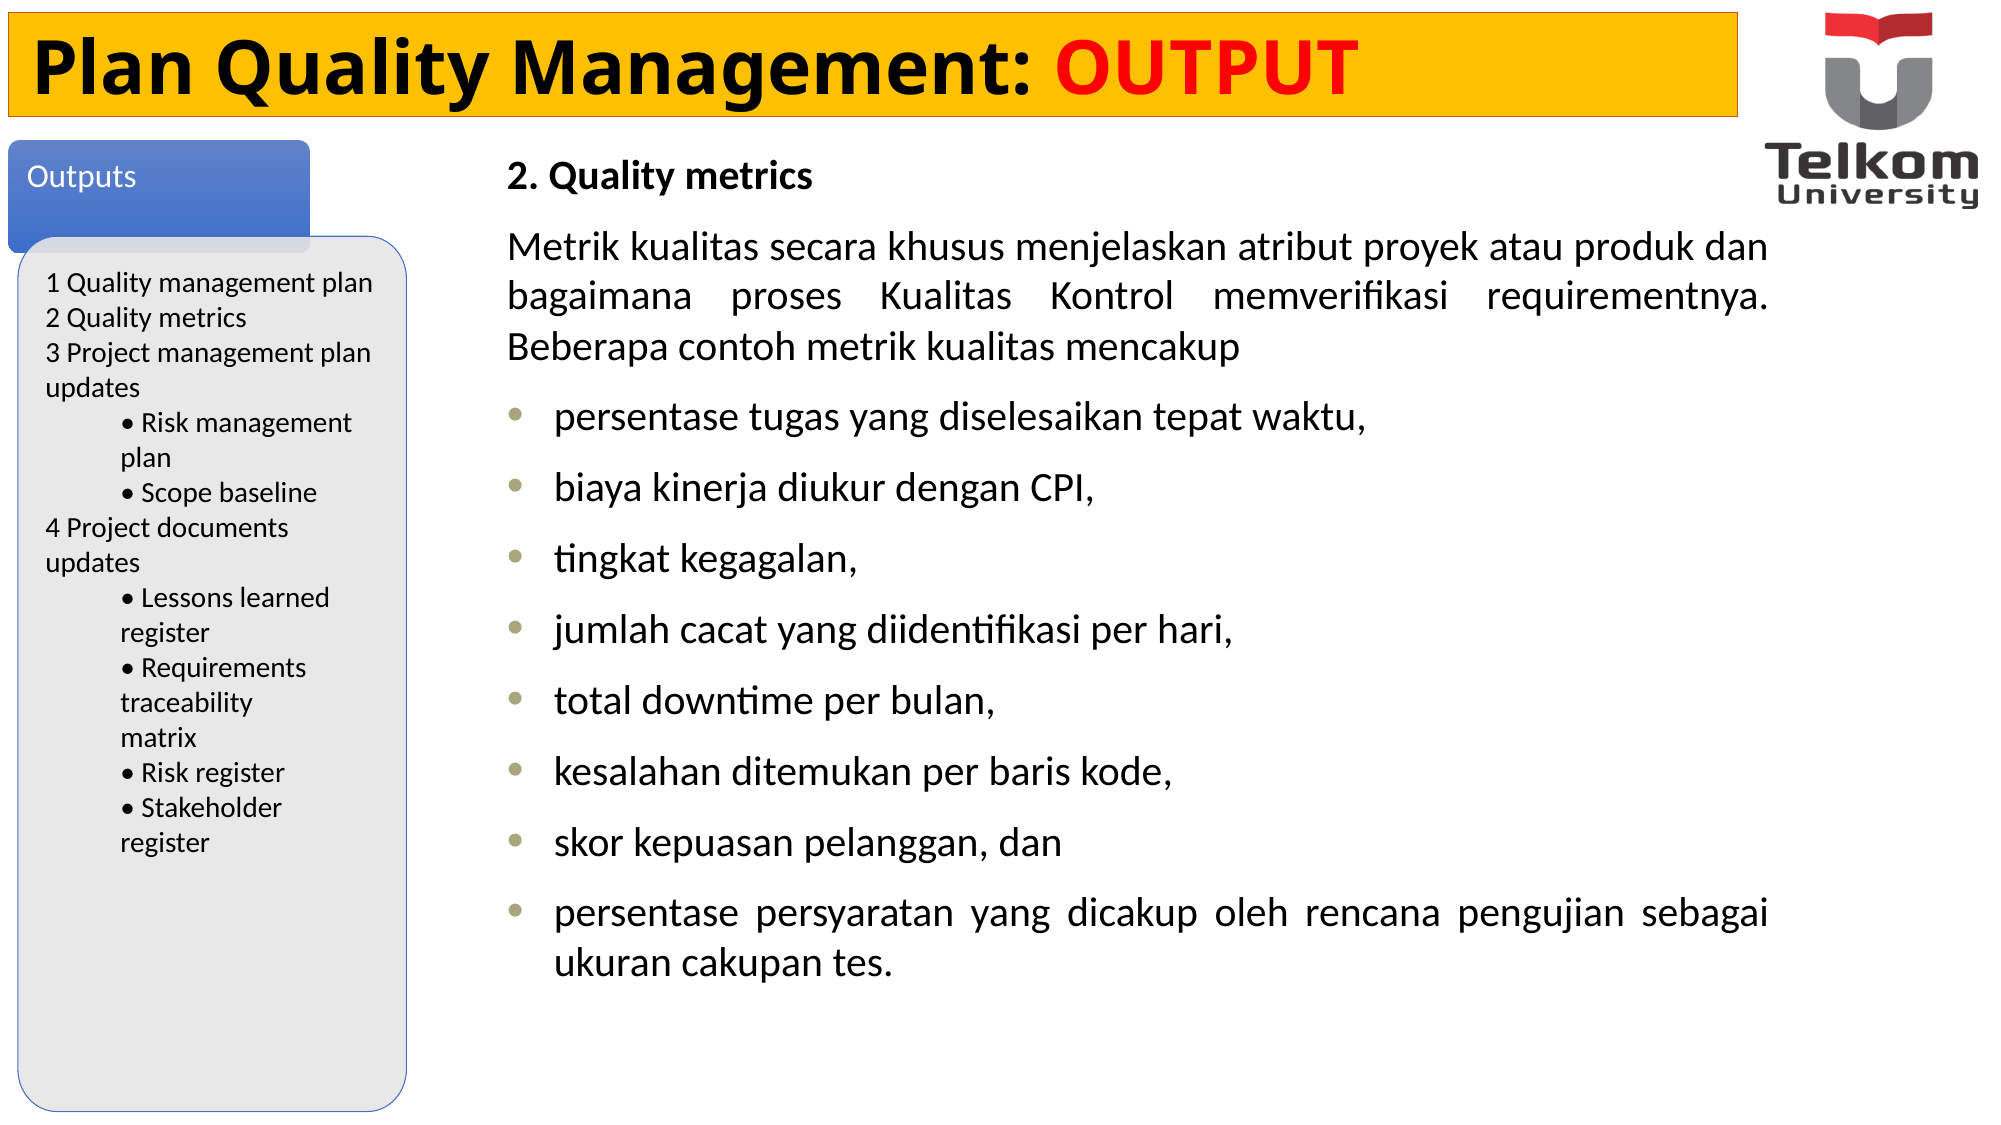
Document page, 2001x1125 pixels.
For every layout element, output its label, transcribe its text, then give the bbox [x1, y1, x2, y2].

text_box Plan Quality Management: OUTPUT [8, 12, 1738, 117]
picture [1764, 12, 1978, 209]
text_box 2. Quality metrics Metrik kualitas secara khusus menjelaskan atribut proyek atau produk dan bagaimana proses Kualitas Kontrol memverifikasi requirementnya. Beberapa contoh metrik kualitas mencakup persentase tugas yang diselesaikan tepat waktu, biaya kinerja diukur dengan CPI, tingkat kegagalan, jumlah cacat yang diidentifikasi per hari, total downtime per bulan, kesalahan ditemukan per baris kode, skor kepuasan pelanggan, dan persentase persyaratan yang dicakup oleh rencana pengujian sebagai ukuran cakupan tes. [492, 140, 1785, 1003]
text_box Outputs [8, 140, 310, 254]
text_box 1 Quality management plan 2 Quality metrics 3 Project management plan updates • Risk management plan • Scope baseline 4 Project documents updates • Lessons learned register • Requirements traceability matrix • Risk register • Stakeholder register [17, 235, 407, 1113]
